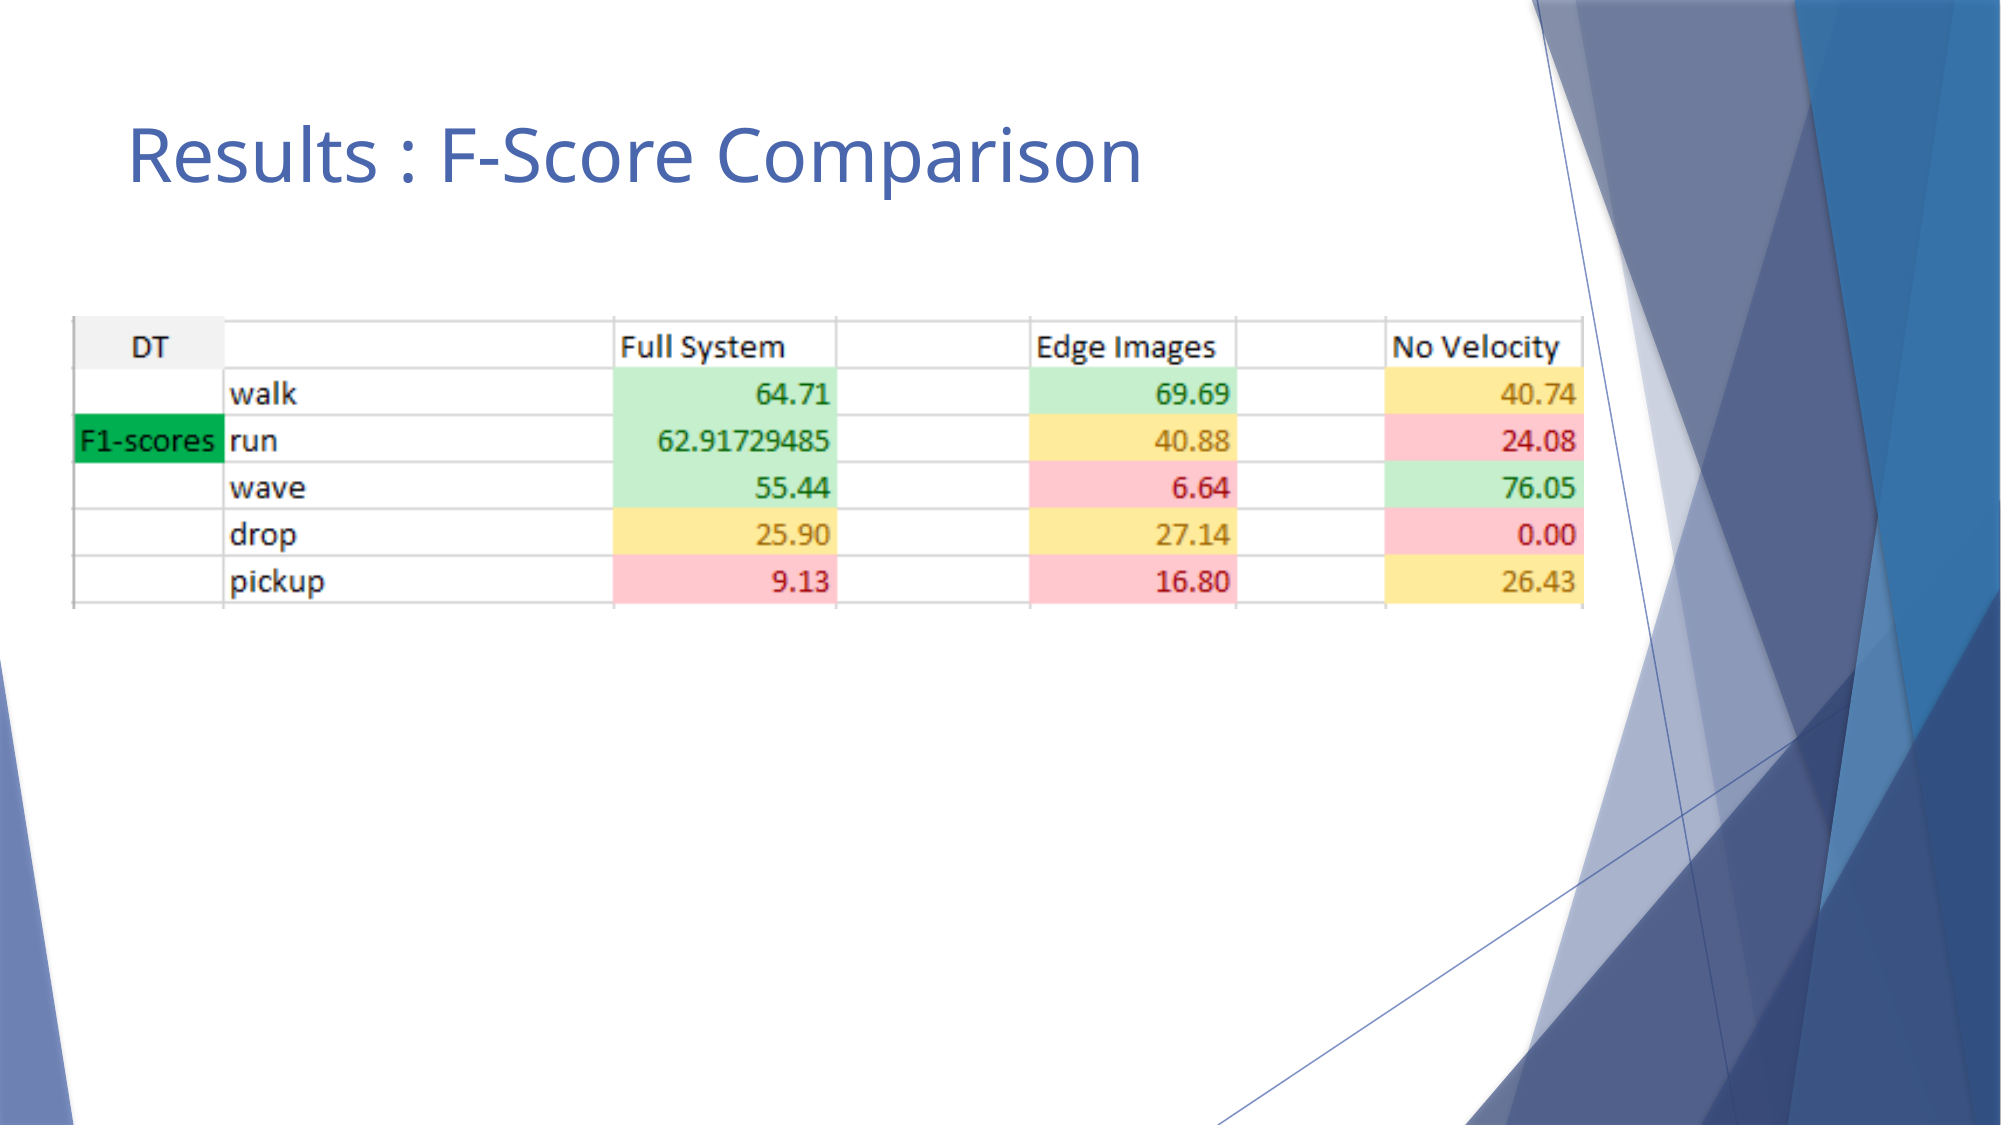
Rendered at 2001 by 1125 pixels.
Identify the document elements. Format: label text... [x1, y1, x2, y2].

title Results : F-Score Comparison [111, 99, 1522, 315]
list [70, 316, 1584, 610]
